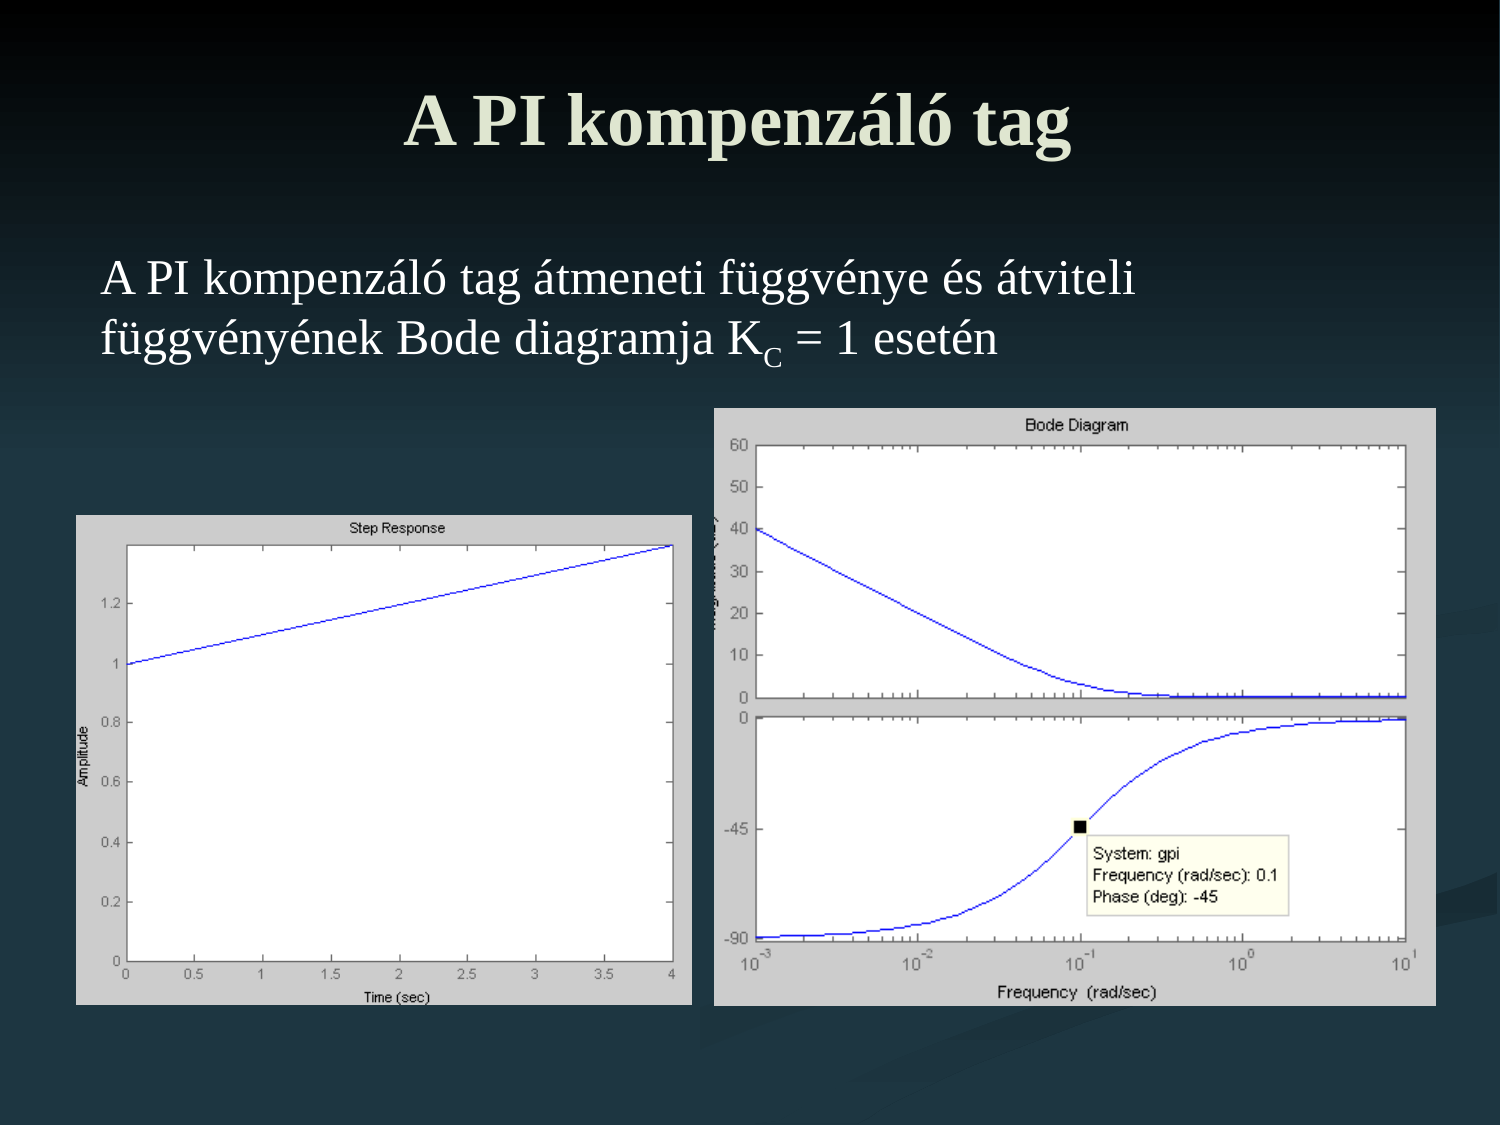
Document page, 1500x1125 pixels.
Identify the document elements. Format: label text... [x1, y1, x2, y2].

title A PI kompenzáló tag [75, 45, 1425, 173]
text_box A PI kompenzáló tag átmeneti függvénye és átviteli függvényének Bode diagramja KC = 1 esetén [85, 237, 1374, 381]
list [714, 408, 1437, 1006]
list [76, 515, 692, 1005]
